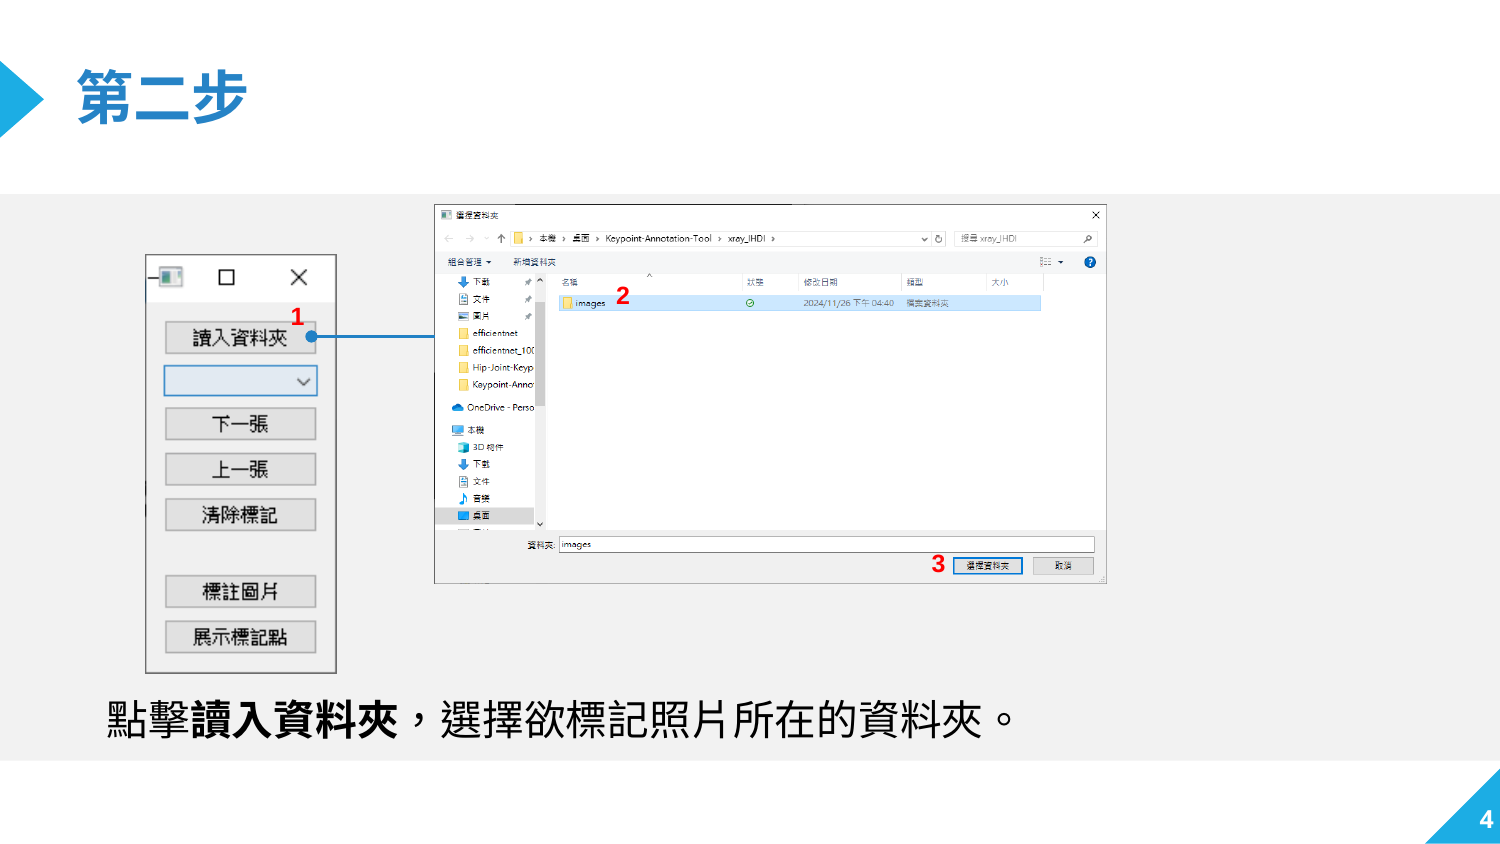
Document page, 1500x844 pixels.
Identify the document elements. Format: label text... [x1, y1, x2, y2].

text_box [0, 192, 1500, 763]
picture [145, 254, 337, 674]
slide_number 4 [1418, 760, 1494, 838]
text_box 點擊讀入資料夾，選擇欲標記照片所在的資料夾。 [91, 686, 1327, 844]
picture [434, 204, 1107, 584]
title 第二步 [75, 75, 1362, 152]
